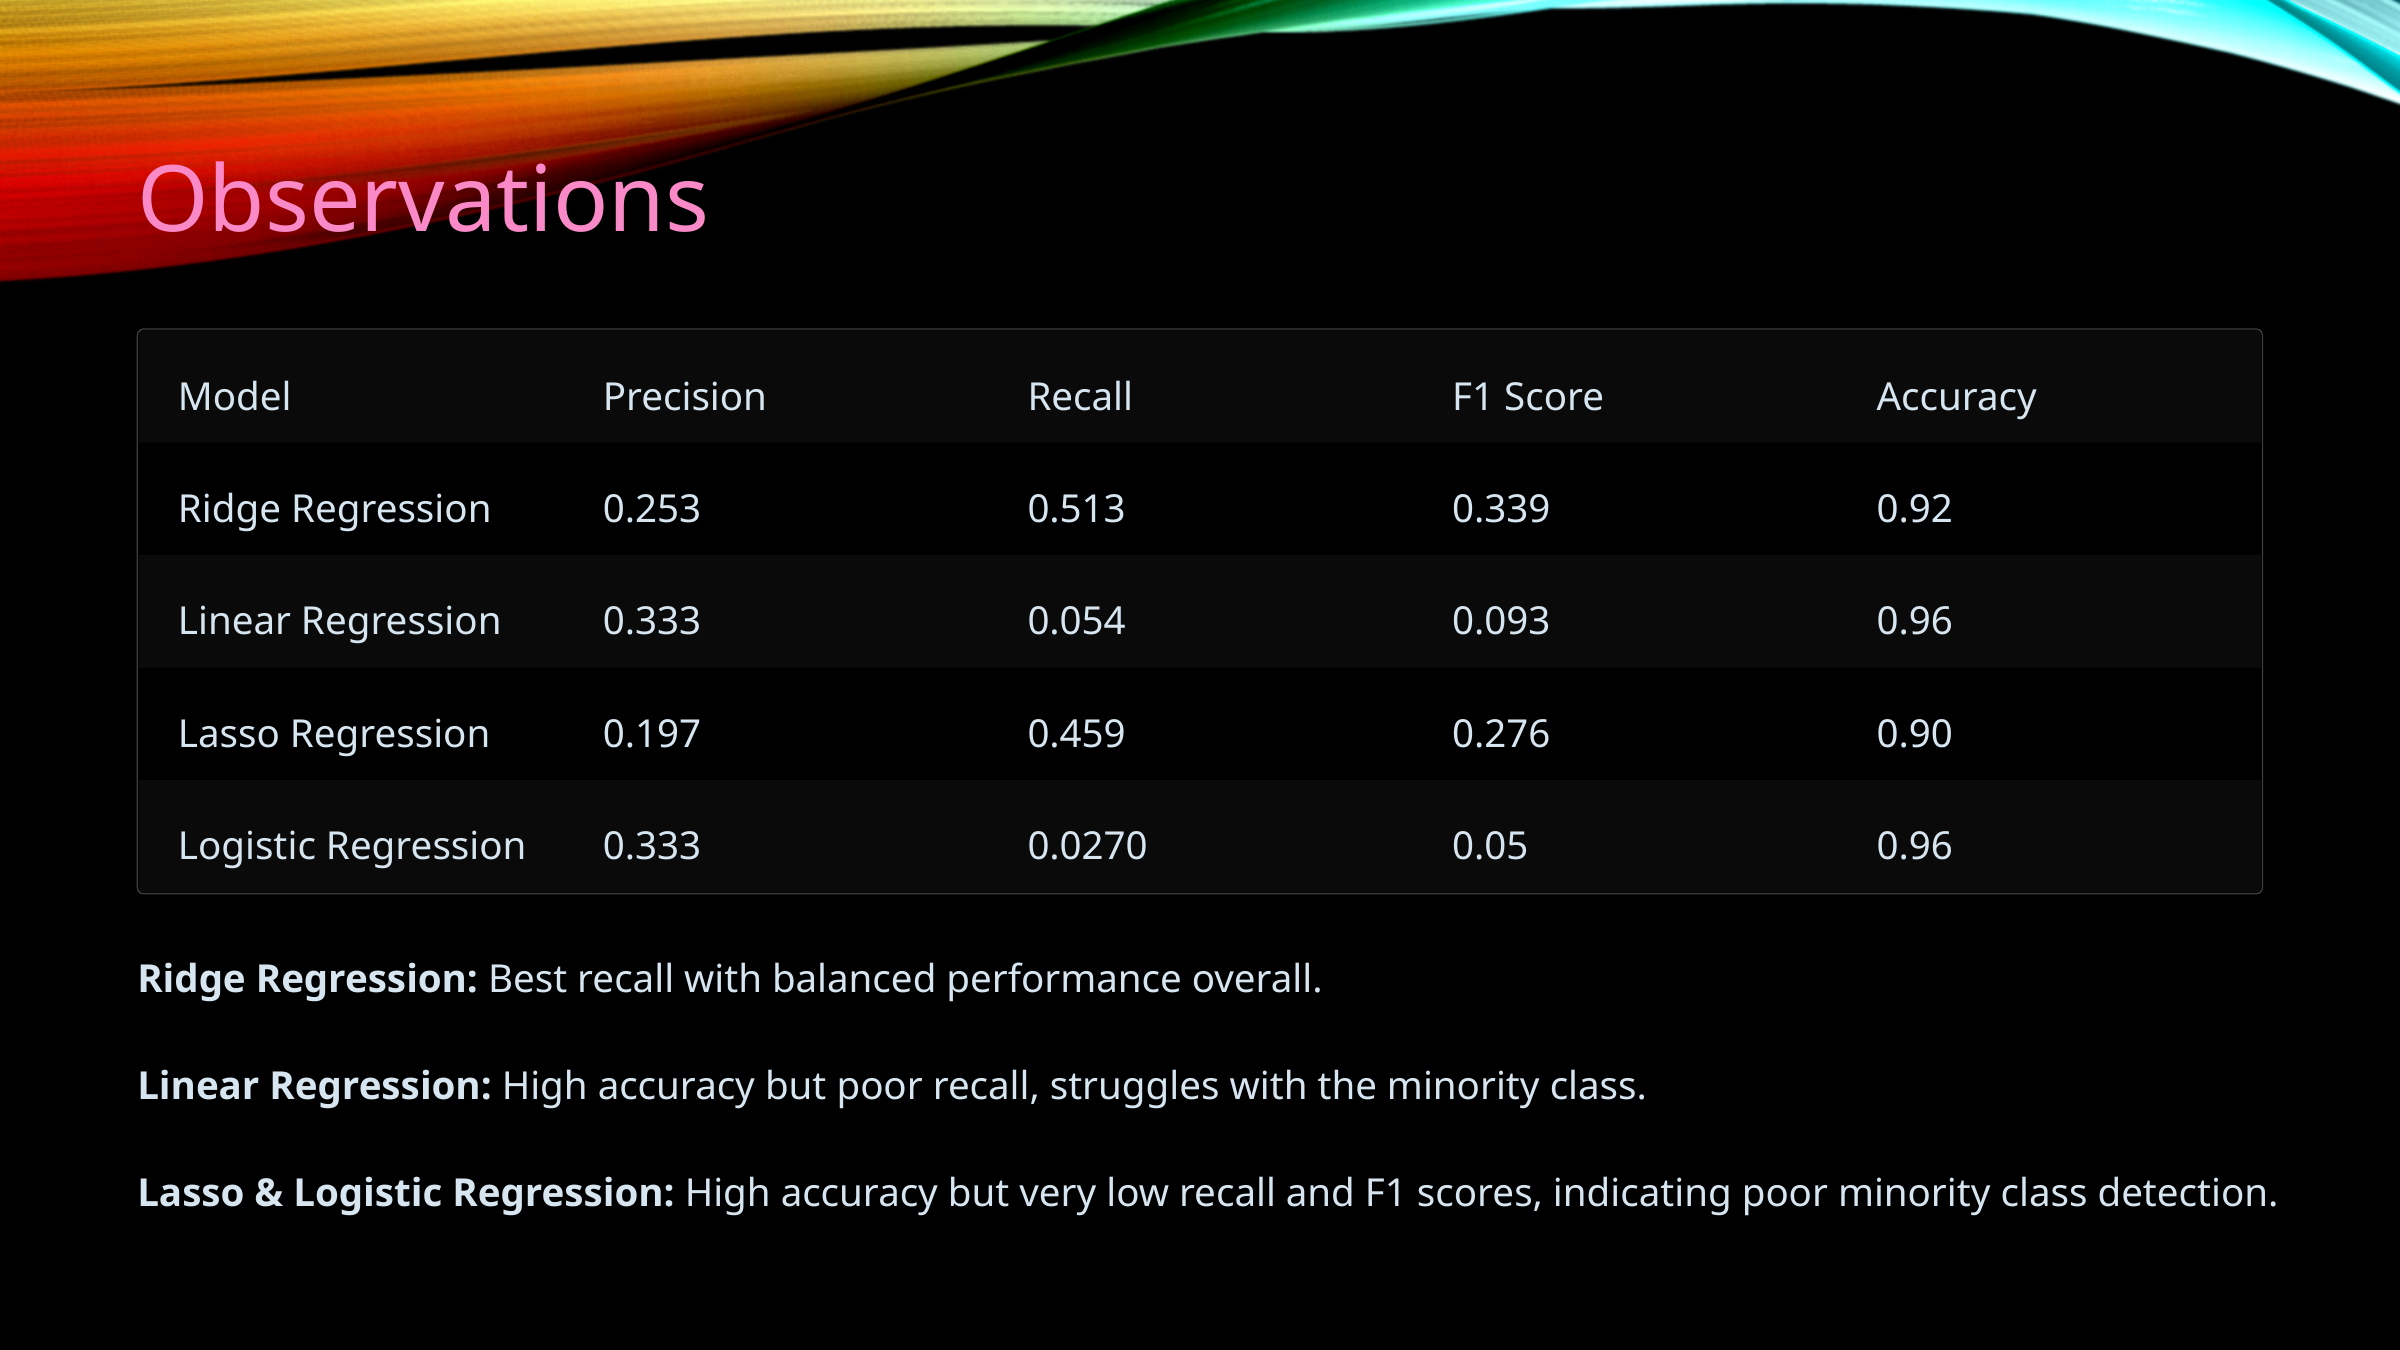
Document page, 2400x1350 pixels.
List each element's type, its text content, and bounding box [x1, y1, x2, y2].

text_box 0.90 [1876, 692, 2223, 756]
text_box 0.92 [1876, 467, 2223, 531]
text_box 0.253 [603, 467, 948, 531]
text_box F1 Score [1452, 355, 1797, 418]
text_box 0.96 [1876, 580, 2223, 643]
text_box Recall [1027, 355, 1373, 418]
text_box 0.459 [1027, 692, 1373, 756]
text_box [138, 555, 2262, 667]
text_box 0.197 [603, 692, 948, 756]
text_box Lasso Regression [177, 692, 524, 756]
text_box 0.0270 [1027, 804, 1373, 868]
text_box 0.96 [1876, 804, 2223, 868]
text_box [138, 442, 2262, 555]
text_box Accuracy [1876, 355, 2223, 418]
text_box 0.333 [603, 804, 948, 868]
text_box Lasso & Logistic Regression: High accuracy but very low recall and F1 scores, indicating poor minority class detection. [137, 1151, 2263, 1215]
text_box 0.276 [1452, 692, 1797, 756]
text_box 0.093 [1452, 580, 1797, 643]
text_box 0.054 [1027, 580, 1373, 643]
text_box 0.333 [603, 580, 948, 643]
text_box Linear Regression: High accuracy but poor recall, struggles with the minority class. [137, 1044, 2263, 1108]
text_box [138, 667, 2262, 780]
text_box 0.05 [1452, 804, 1797, 868]
text_box [138, 780, 2262, 893]
text_box Model [177, 355, 524, 418]
text_box Precision [603, 355, 948, 418]
text_box Logistic Regression [177, 804, 524, 868]
text_box Linear Regression [177, 580, 524, 643]
text_box Ridge Regression [177, 467, 524, 531]
text_box Observations [137, 135, 1062, 251]
text_box [138, 330, 2262, 442]
text_box 0.339 [1452, 467, 1797, 531]
text_box 0.513 [1027, 467, 1373, 531]
text_box Ridge Regression: Best recall with balanced performance overall. [137, 937, 2263, 1001]
picture [0, 0, 2400, 284]
